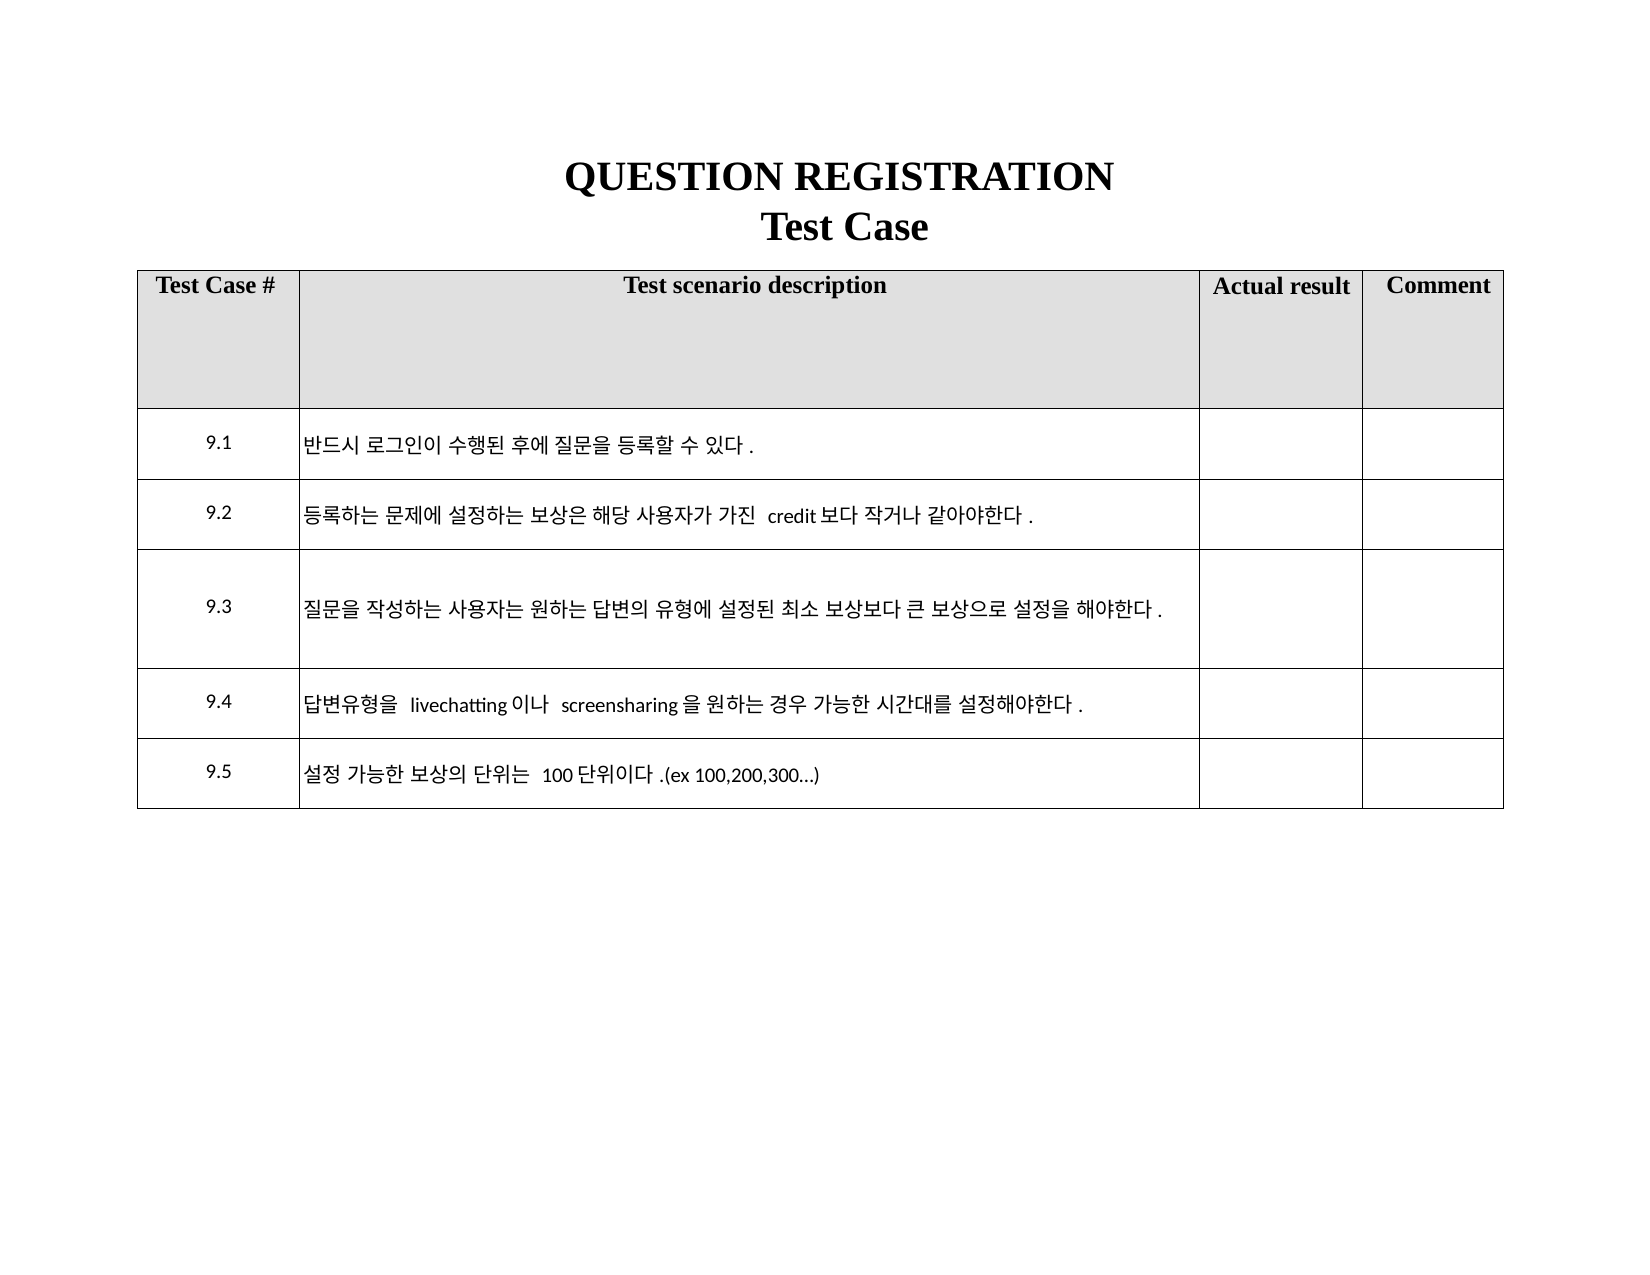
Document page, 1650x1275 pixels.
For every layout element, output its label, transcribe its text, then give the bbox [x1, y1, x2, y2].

table_cell [1200, 550, 1362, 668]
table_cell 답변유형을 livechatting이나 screensharing을 원하는 경우 가능한 시간대를 설정해야한다. [300, 669, 1199, 738]
table_cell [1363, 550, 1503, 668]
table_header Test scenario description [300, 271, 1199, 408]
table_header Actual result [1200, 271, 1362, 408]
table_cell 등록하는 문제에 설정하는 보상은 해당 사용자가 가진 credit보다 작거나 같아야한다. [300, 480, 1199, 549]
table_cell 반드시 로그인이 수행된 후에 질문을 등록할 수 있다. [300, 409, 1199, 479]
table_header Comment [1363, 271, 1503, 408]
table_cell [1200, 669, 1362, 738]
table_cell 9.4 [138, 669, 299, 738]
table_cell 9.5 [138, 739, 299, 808]
table_cell [1363, 480, 1503, 549]
table_cell [1363, 669, 1503, 738]
table_cell 9.2 [138, 480, 299, 549]
table_header Test Case # [138, 271, 299, 408]
table_cell 설정 가능한 보상의 단위는 100단위이다.(ex 100,200,300…) [300, 739, 1199, 808]
table_cell [1363, 409, 1503, 479]
title QUESTION REGISTRATION Test Case [562, 146, 1126, 270]
table_cell [1200, 409, 1362, 479]
table_cell [1363, 739, 1503, 808]
table_cell 9.3 [138, 550, 299, 668]
table_cell [1200, 480, 1362, 549]
table_cell [1200, 739, 1362, 808]
table_cell 9.1 [138, 409, 299, 479]
table_cell 질문을 작성하는 사용자는 원하는 답변의 유형에 설정된 최소 보상보다 큰 보상으로 설정을 해야한다. [300, 550, 1199, 668]
